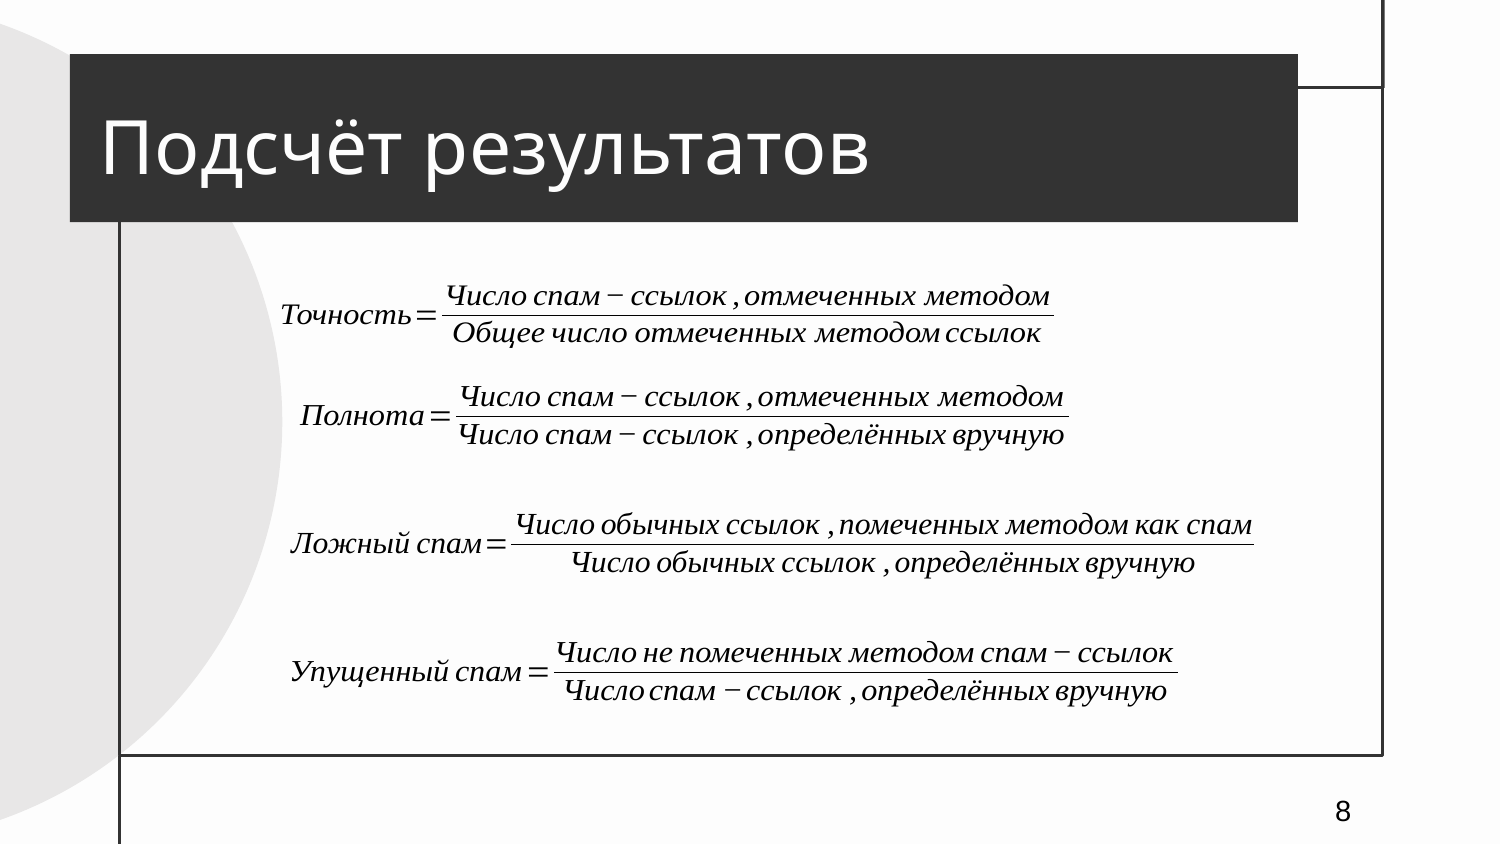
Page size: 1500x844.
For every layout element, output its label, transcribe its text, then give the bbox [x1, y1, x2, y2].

text_box 8 [1320, 784, 1500, 830]
title Подсчёт результатов [69, 54, 1298, 223]
